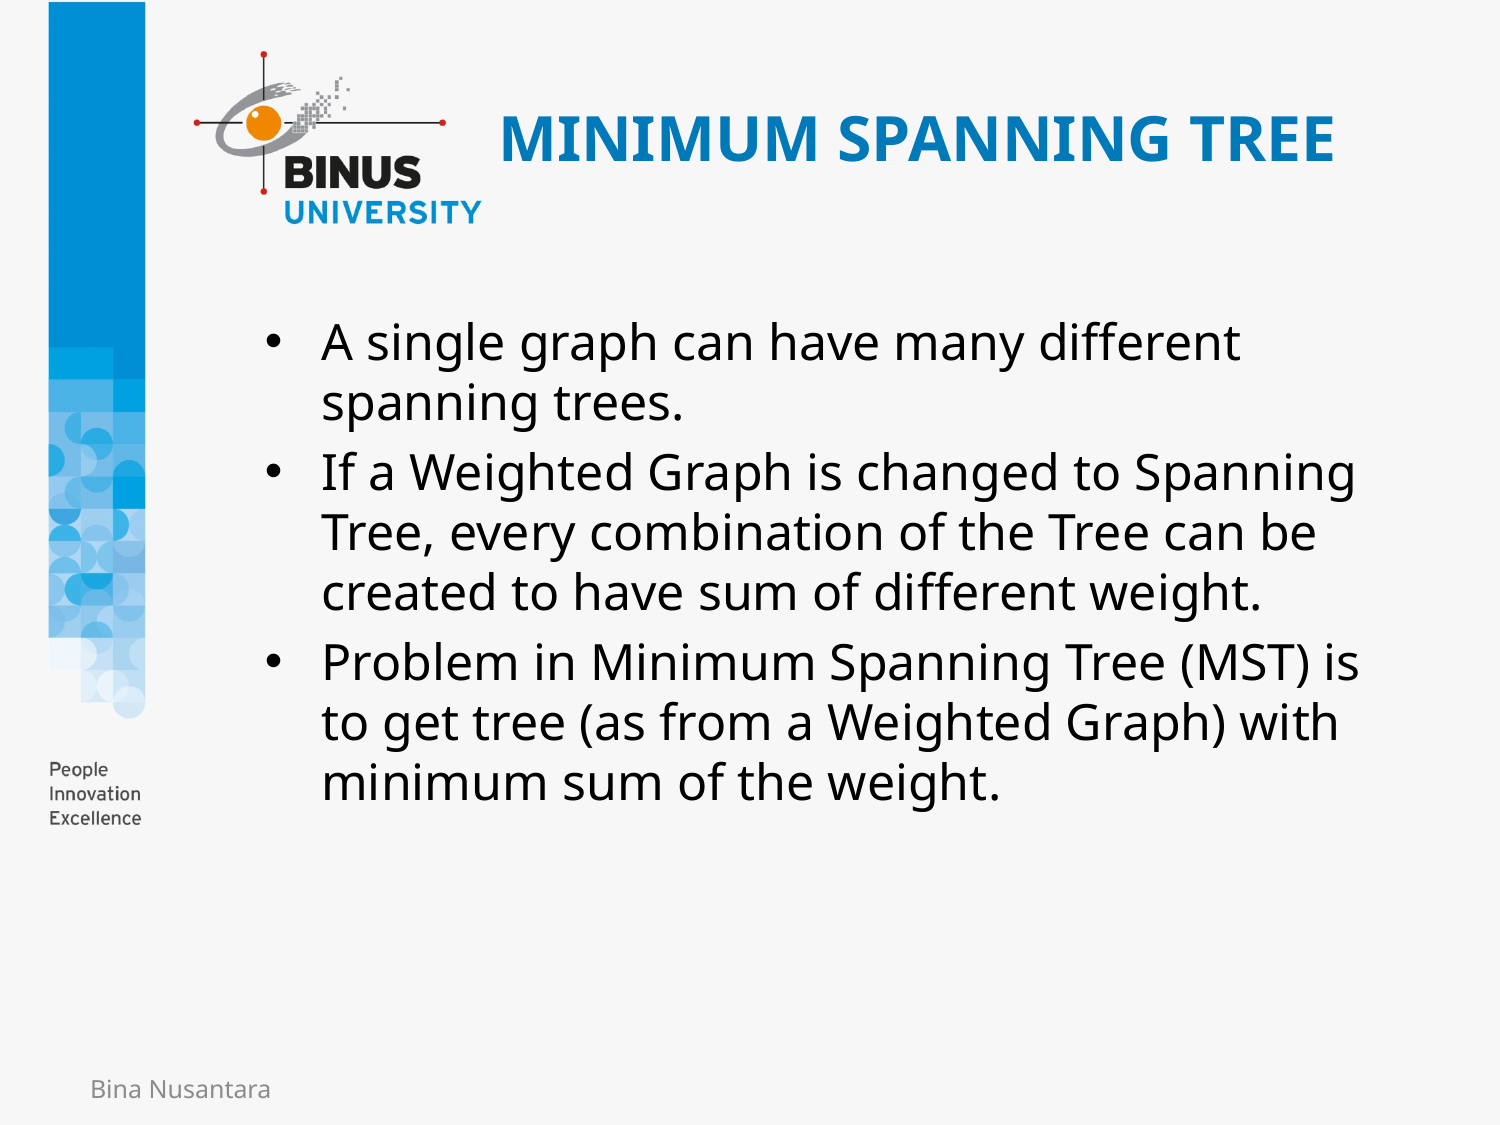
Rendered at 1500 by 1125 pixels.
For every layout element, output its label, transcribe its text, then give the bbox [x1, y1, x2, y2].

title MINIMUM SPANNING TREE [338, 42, 1498, 231]
picture [0, 0, 1500, 845]
slide_number Bina Nusantara [75, 1058, 425, 1119]
list A single graph can have many different spanning trees. If a Weighted Graph is changed to Spanning Tree, every combination of the Tree can be created to have sum of different weight. Problem in Minimum Spanning Tree (MST) is to get tree (as from a Weighted Graph) with minimum sum of the weight. [249, 302, 1410, 875]
